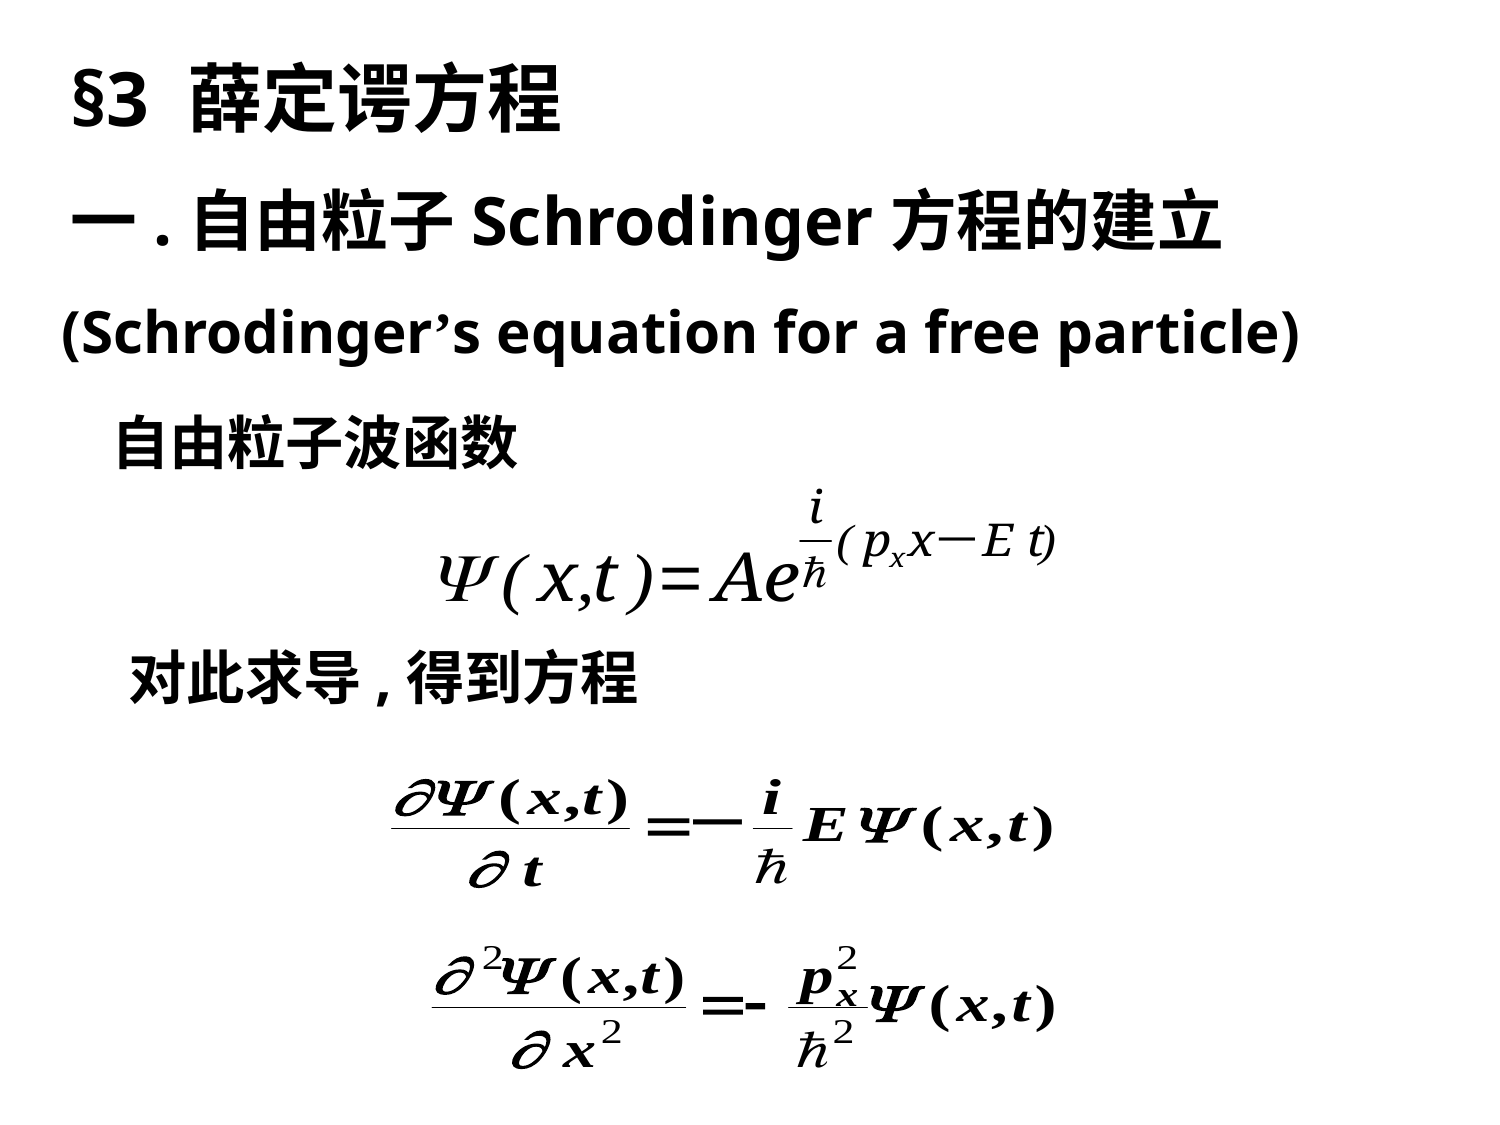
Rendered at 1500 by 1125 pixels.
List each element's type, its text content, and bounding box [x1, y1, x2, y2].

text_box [434, 480, 1063, 625]
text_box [424, 934, 1063, 1077]
text_box (Schrodinger’s equation for a free particle) [46, 288, 1422, 373]
text_box 对此求导,得到方程 [114, 634, 872, 720]
text_box 一.自由粒子Schrodinger方程的建立 [55, 171, 1431, 267]
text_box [383, 768, 1062, 896]
text_box §3 薛定谔方程 [55, 44, 1314, 149]
text_box 自由粒子波函数 [96, 398, 1072, 484]
